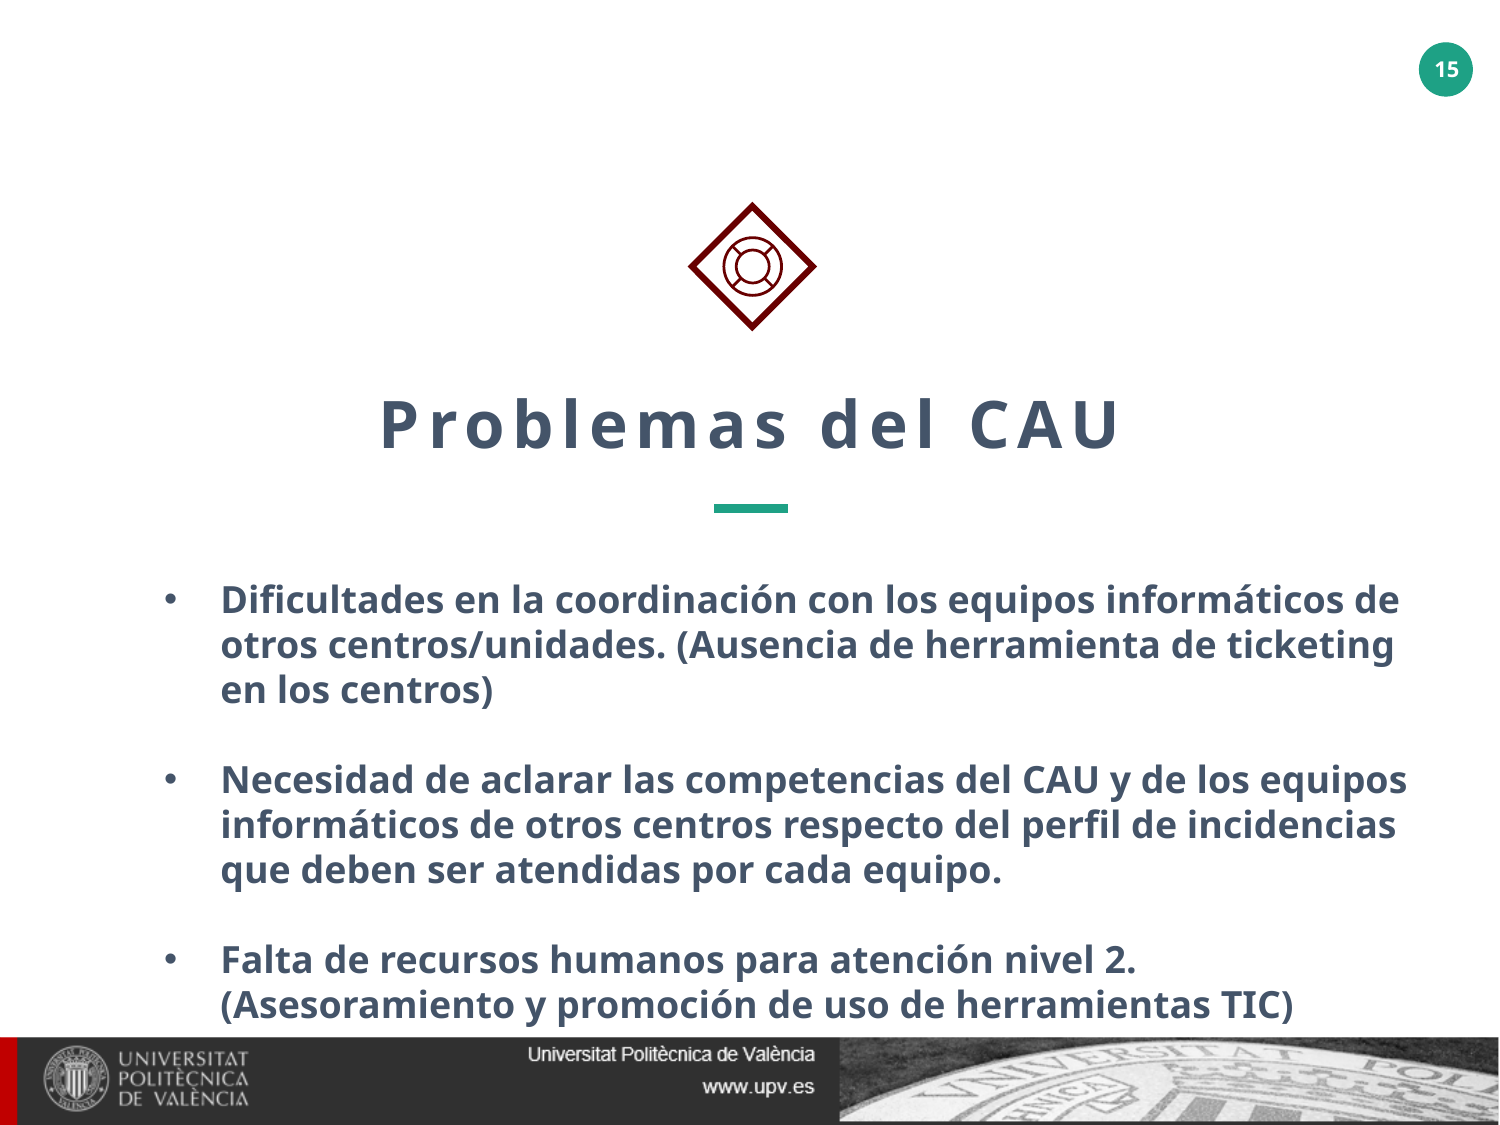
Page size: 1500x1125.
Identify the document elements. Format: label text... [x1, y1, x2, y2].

text_box Problemas del CAU [364, 375, 1136, 469]
text_box [690, 204, 815, 329]
picture [0, 1037, 1499, 1125]
text_box Dificultades en la coordinación con los equipos informáticos de otros centros/unidades. (Ausencia de herramienta de ticketing en los centros) Necesidad de aclarar las competencias del CAU y de los equipos informáticos de otros centros respecto del perfil de incidencias que deben ser atendidas por cada equipo. Falta de recursos humanos para atención nivel 2. (Asesoramiento y promoción de uso de herramientas TIC) [149, 568, 1427, 1034]
text_box [722, 236, 783, 297]
